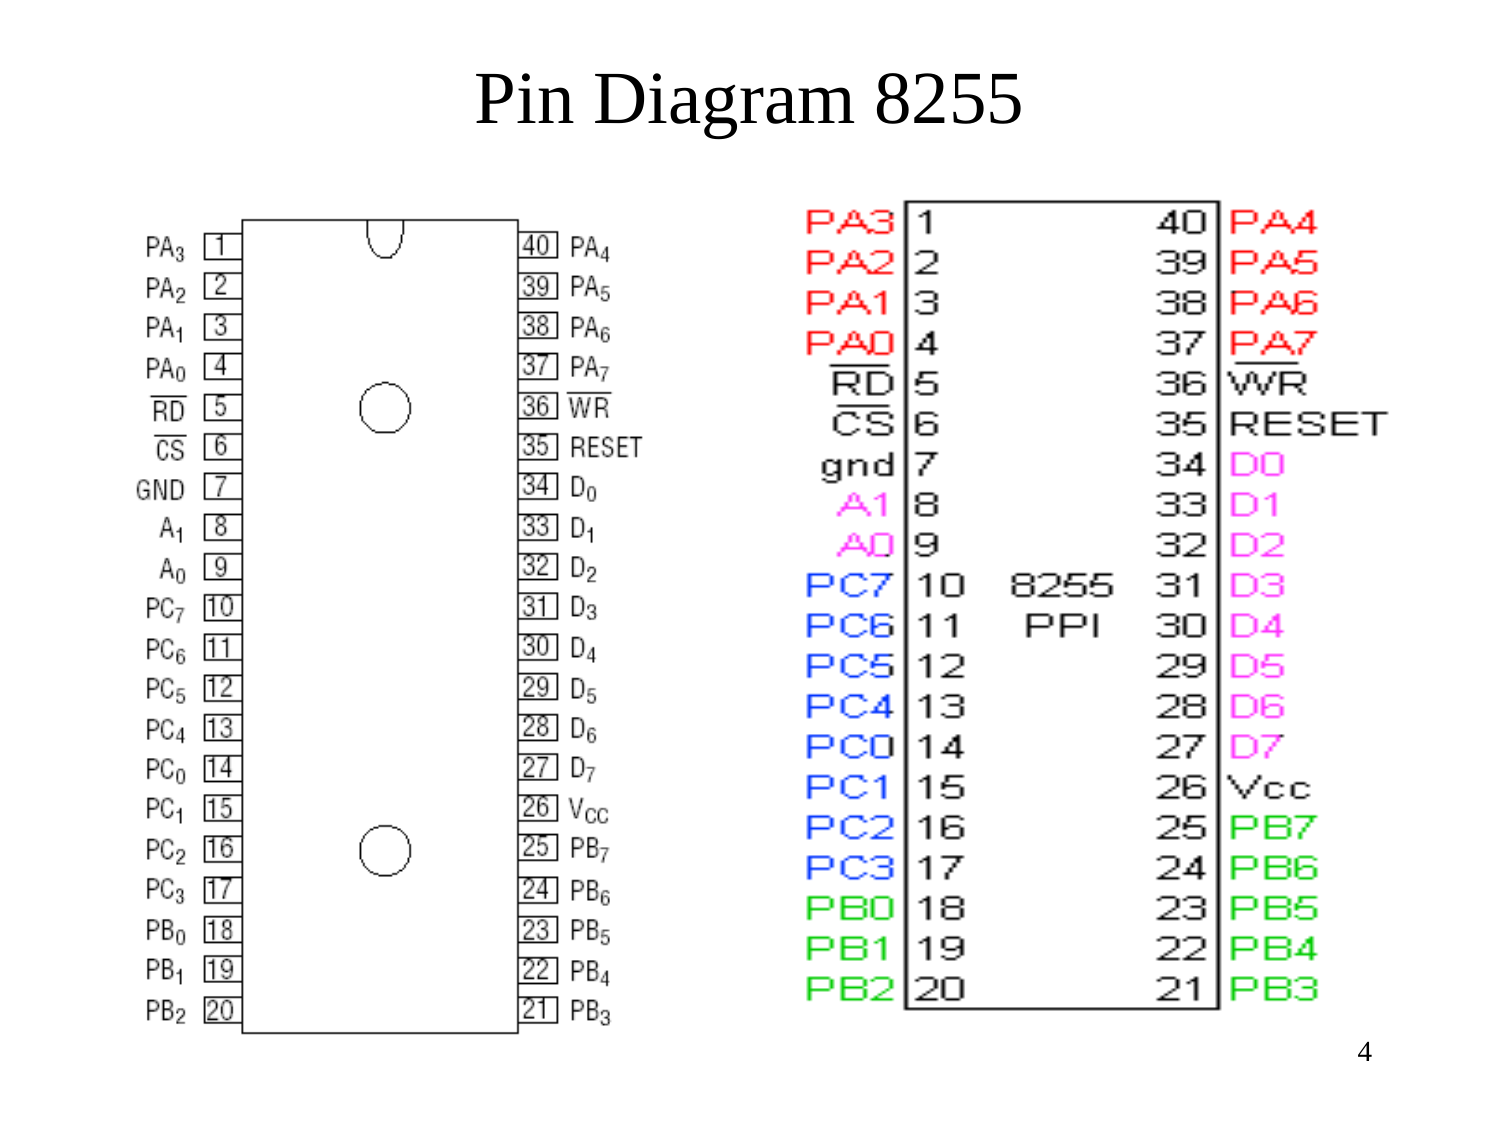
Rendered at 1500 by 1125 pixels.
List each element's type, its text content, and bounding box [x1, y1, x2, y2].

text_box Pin Diagram 8255 [112, 0, 1388, 188]
picture [86, 199, 676, 1073]
picture [701, 187, 1415, 1026]
text_box ‹#› [1074, 1035, 1388, 1100]
